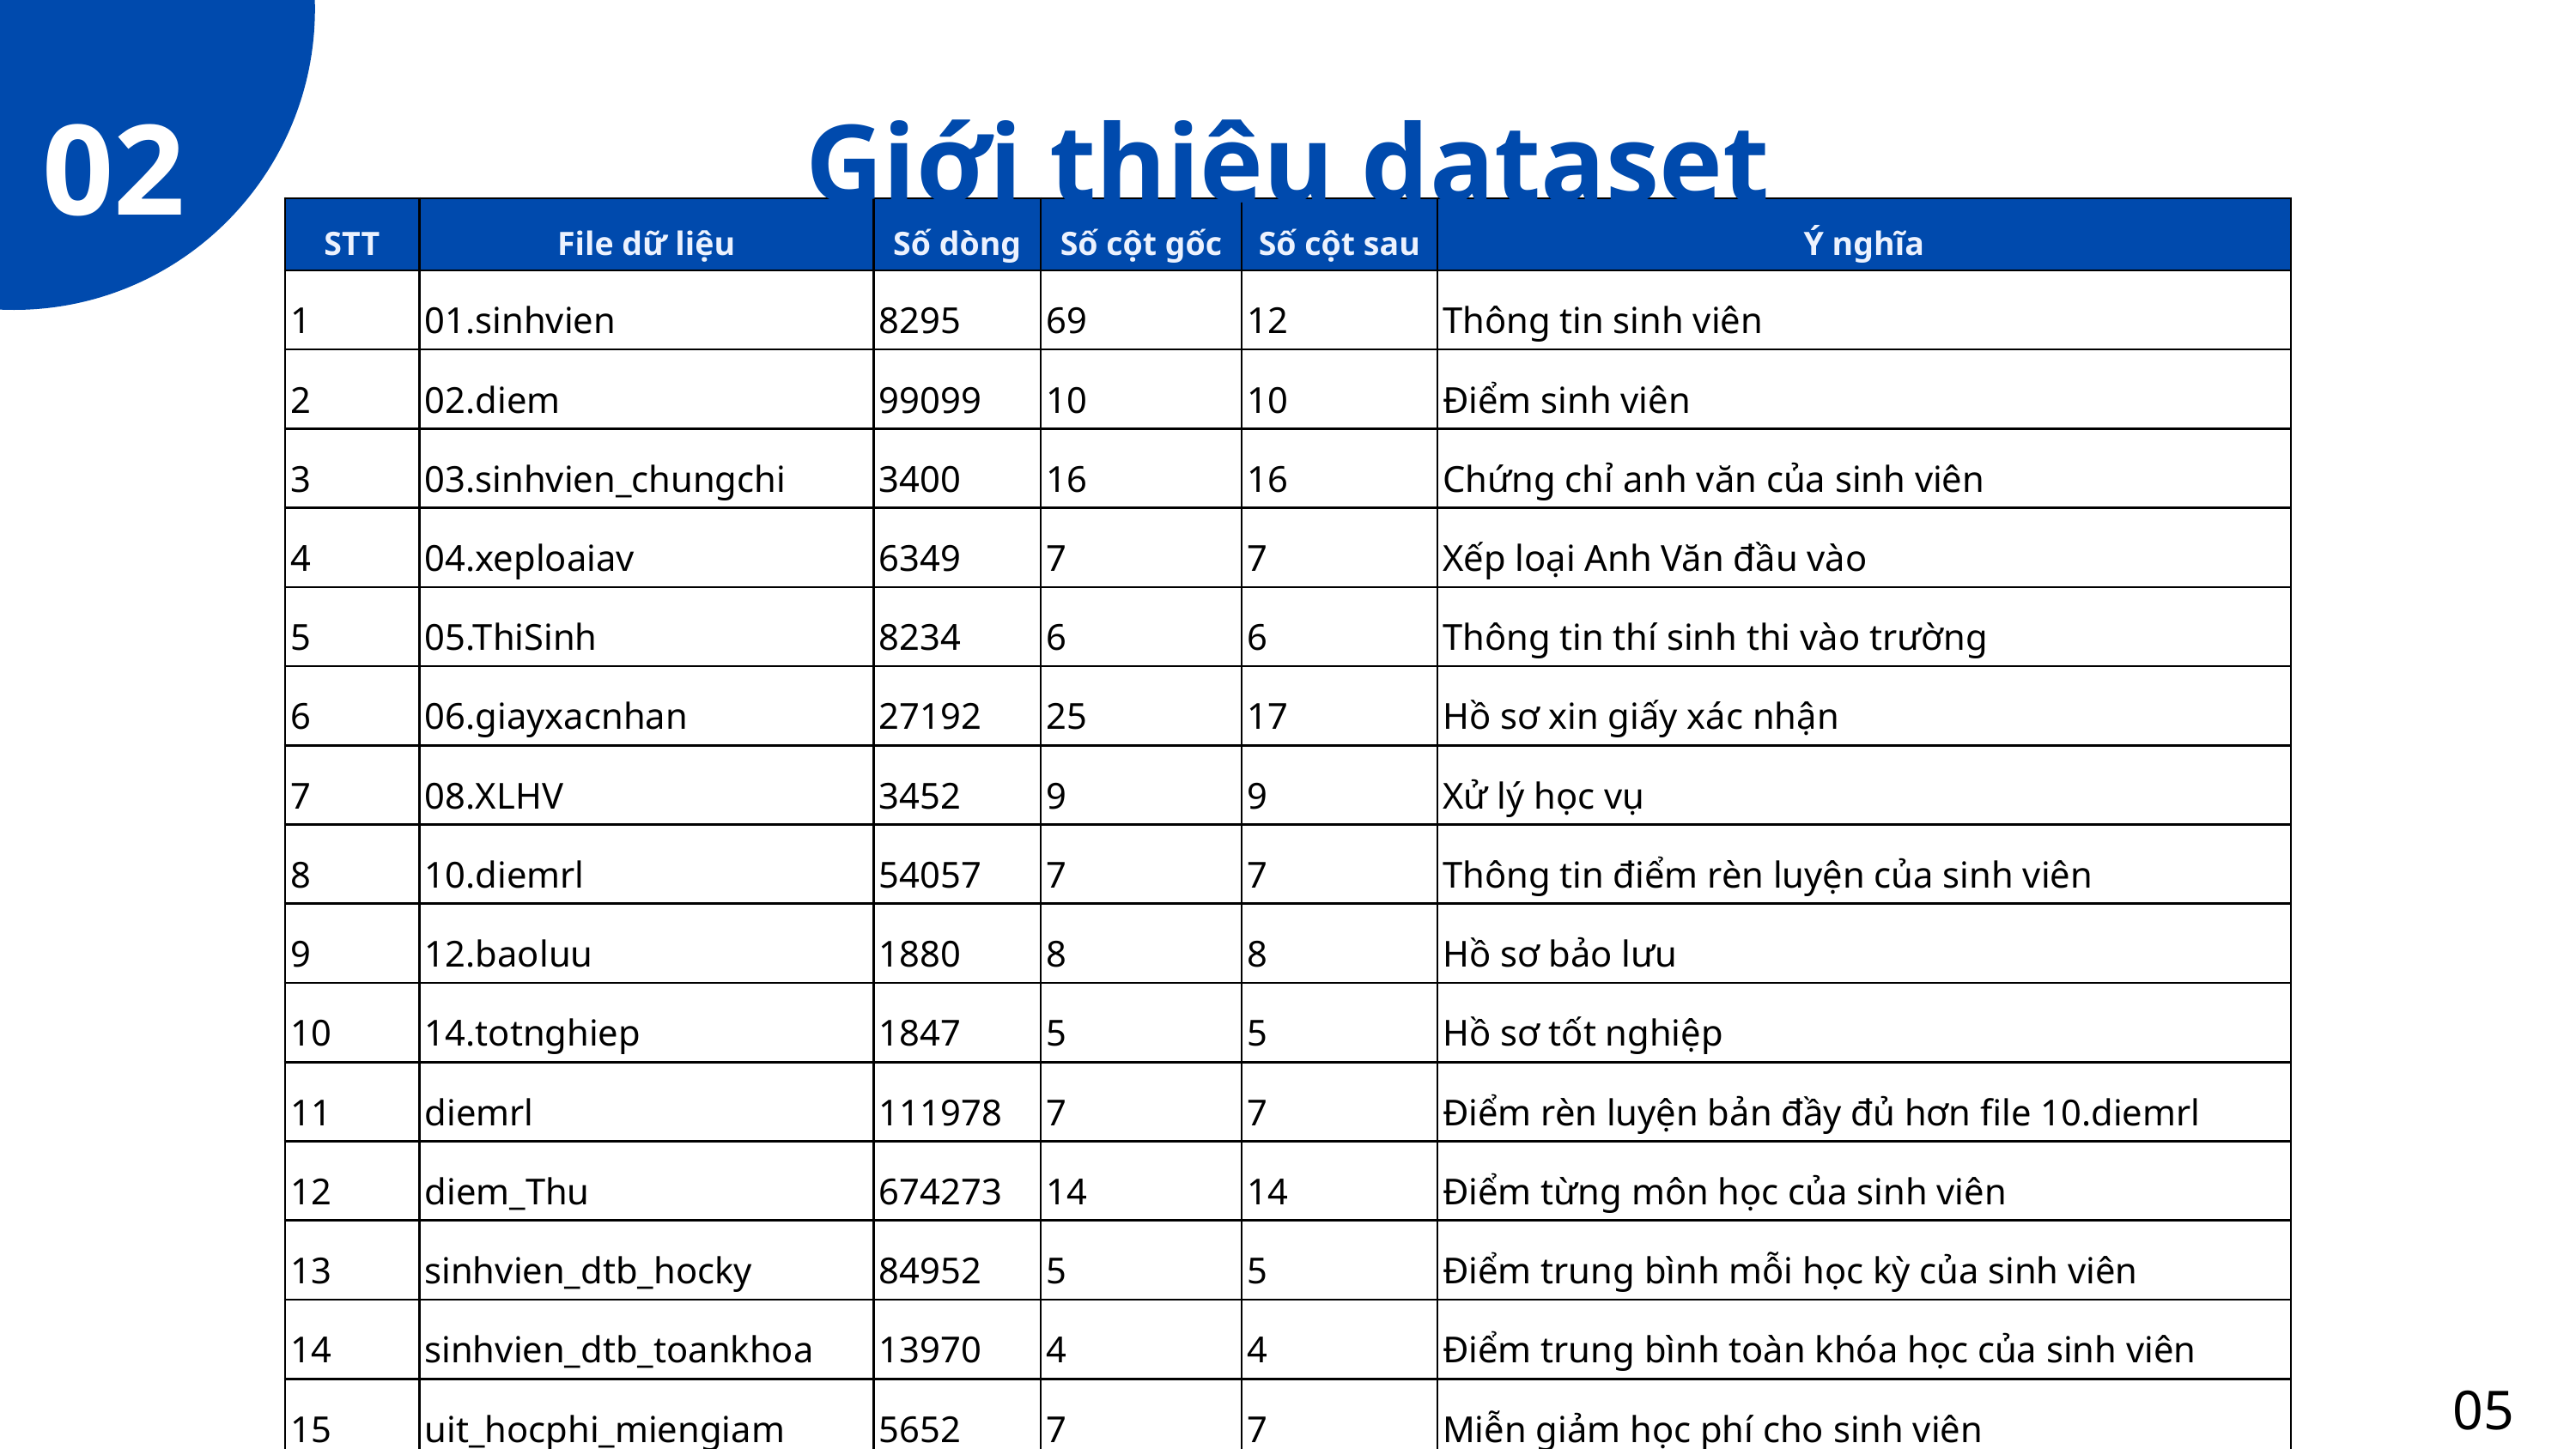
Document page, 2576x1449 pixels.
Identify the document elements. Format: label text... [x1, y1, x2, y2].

table_cell 5 [286, 588, 418, 665]
table_cell Thông tin sinh viên [1438, 271, 2290, 349]
table_cell 3 [286, 430, 418, 506]
table_cell 674273 [875, 1143, 1040, 1219]
table_cell 7 [1042, 1380, 1241, 1449]
table_cell 2 [286, 350, 418, 427]
table_cell 14 [1042, 1143, 1241, 1219]
table_cell 5 [1242, 1222, 1437, 1299]
table_cell 01.sinhvien [421, 271, 872, 349]
table_cell 8 [1242, 905, 1437, 982]
table_cell 11 [286, 1064, 418, 1140]
text_box Giới thiệu dataset [482, 43, 2094, 224]
table_header Số dòng [875, 224, 1040, 270]
table_cell 13970 [875, 1300, 1040, 1378]
table_header Số cột gốc [1042, 224, 1241, 270]
table_cell Hồ sơ xin giấy xác nhận [1438, 667, 2290, 744]
table_cell Xếp loại Anh Văn đầu vào [1438, 509, 2290, 586]
table_cell 10 [1242, 350, 1437, 427]
table_cell 04.xeploaiav [421, 509, 872, 586]
table_cell 111978 [875, 1064, 1040, 1140]
table_cell Thông tin điểm rèn luyện của sinh viên [1438, 826, 2290, 902]
table_cell 6349 [875, 509, 1040, 586]
table_cell 7 [1242, 826, 1437, 902]
table_cell 14 [286, 1300, 418, 1378]
table_header File dữ liệu [421, 199, 872, 270]
table_cell 8295 [875, 271, 1040, 349]
table_cell 16 [1042, 430, 1241, 506]
table_cell 12.baoluu [421, 905, 872, 982]
table_header STT [319, 199, 418, 270]
table_cell 8 [1042, 905, 1241, 982]
table_cell 4 [286, 509, 418, 586]
table_cell Điểm trung bình toàn khóa học của sinh viên [1438, 1300, 2290, 1378]
table_cell 84952 [875, 1222, 1040, 1299]
table_cell 05.ThiSinh [421, 588, 872, 665]
table_cell 15 [286, 1380, 418, 1449]
table_cell 17 [1242, 667, 1437, 744]
table_cell Miễn giảm học phí cho sinh viên [1438, 1380, 2290, 1449]
table_cell 14 [1242, 1143, 1437, 1219]
table_cell Điểm trung bình mỗi học kỳ của sinh viên [1438, 1222, 2290, 1299]
table_cell 7 [1042, 826, 1241, 902]
table_cell 3400 [875, 430, 1040, 506]
table_header Ý nghĩa [1438, 199, 2290, 270]
table_header Số cột sau [1242, 224, 1437, 270]
table_cell 6 [1242, 588, 1437, 665]
table_cell 9 [1242, 747, 1437, 823]
table_cell sinhvien_dtb_hocky [421, 1222, 872, 1299]
text_box 05 [2431, 1350, 2537, 1440]
table_cell 08.XLHV [421, 747, 872, 823]
table_cell uit_hocphi_miengiam [421, 1380, 872, 1449]
table_cell 54057 [875, 826, 1040, 902]
table_cell 1 [286, 271, 418, 349]
table_cell 8 [286, 826, 418, 902]
table_cell Điểm sinh viên [1438, 350, 2290, 427]
table_cell diemrl [421, 1064, 872, 1140]
table_cell Hồ sơ bảo lưu [1438, 905, 2290, 982]
table_cell 5652 [875, 1380, 1040, 1449]
table_cell 1880 [875, 905, 1040, 982]
table_cell 7 [1242, 509, 1437, 586]
table_cell 7 [1242, 1380, 1437, 1449]
table_cell 1847 [875, 984, 1040, 1061]
table_cell 69 [1042, 271, 1241, 349]
table_cell 7 [1242, 1064, 1437, 1140]
table_cell 9 [1042, 747, 1241, 823]
table_cell 27192 [875, 667, 1040, 744]
table_cell 5 [1042, 984, 1241, 1061]
table_cell 7 [1042, 509, 1241, 586]
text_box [0, 0, 315, 311]
table_cell 99099 [875, 350, 1040, 427]
table_cell 10 [286, 984, 418, 1061]
table_cell 02.diem [421, 350, 872, 427]
table_cell 8234 [875, 588, 1040, 665]
table_cell 4 [1042, 1300, 1241, 1378]
table_cell 6 [286, 667, 418, 744]
table_cell 10.diemrl [421, 826, 872, 902]
table_cell 6 [1042, 588, 1241, 665]
table_cell 06.giayxacnhan [421, 667, 872, 744]
table_cell diem_Thu [421, 1143, 872, 1219]
table_cell Thông tin thí sinh thi vào trường [1438, 588, 2290, 665]
table_cell 10 [1042, 350, 1241, 427]
table_cell 4 [1242, 1300, 1437, 1378]
table_cell Chứng chỉ anh văn của sinh viên [1438, 430, 2290, 506]
table_cell Điểm rèn luyện bản đầy đủ hơn file 10.diemrl [1438, 1064, 2290, 1140]
table_cell 7 [286, 747, 418, 823]
table_cell 7 [1042, 1064, 1241, 1140]
table_cell Xử lý học vụ [1438, 747, 2290, 823]
table_cell Điểm từng môn học của sinh viên [1438, 1143, 2290, 1219]
table_cell 13 [286, 1222, 418, 1299]
table_cell 9 [286, 905, 418, 982]
table_cell 3452 [875, 747, 1040, 823]
table_cell 12 [1242, 271, 1437, 349]
table_cell 12 [286, 1143, 418, 1219]
table_cell 16 [1242, 430, 1437, 506]
table_cell 5 [1242, 984, 1437, 1061]
table_cell sinhvien_dtb_toankhoa [421, 1300, 872, 1378]
table_cell Hồ sơ tốt nghiệp [1438, 984, 2290, 1061]
table_cell 03.sinhvien_chungchi [421, 430, 872, 506]
table_cell 5 [1042, 1222, 1241, 1299]
table_cell 14.totnghiep [421, 984, 872, 1061]
table_cell 25 [1042, 667, 1241, 744]
